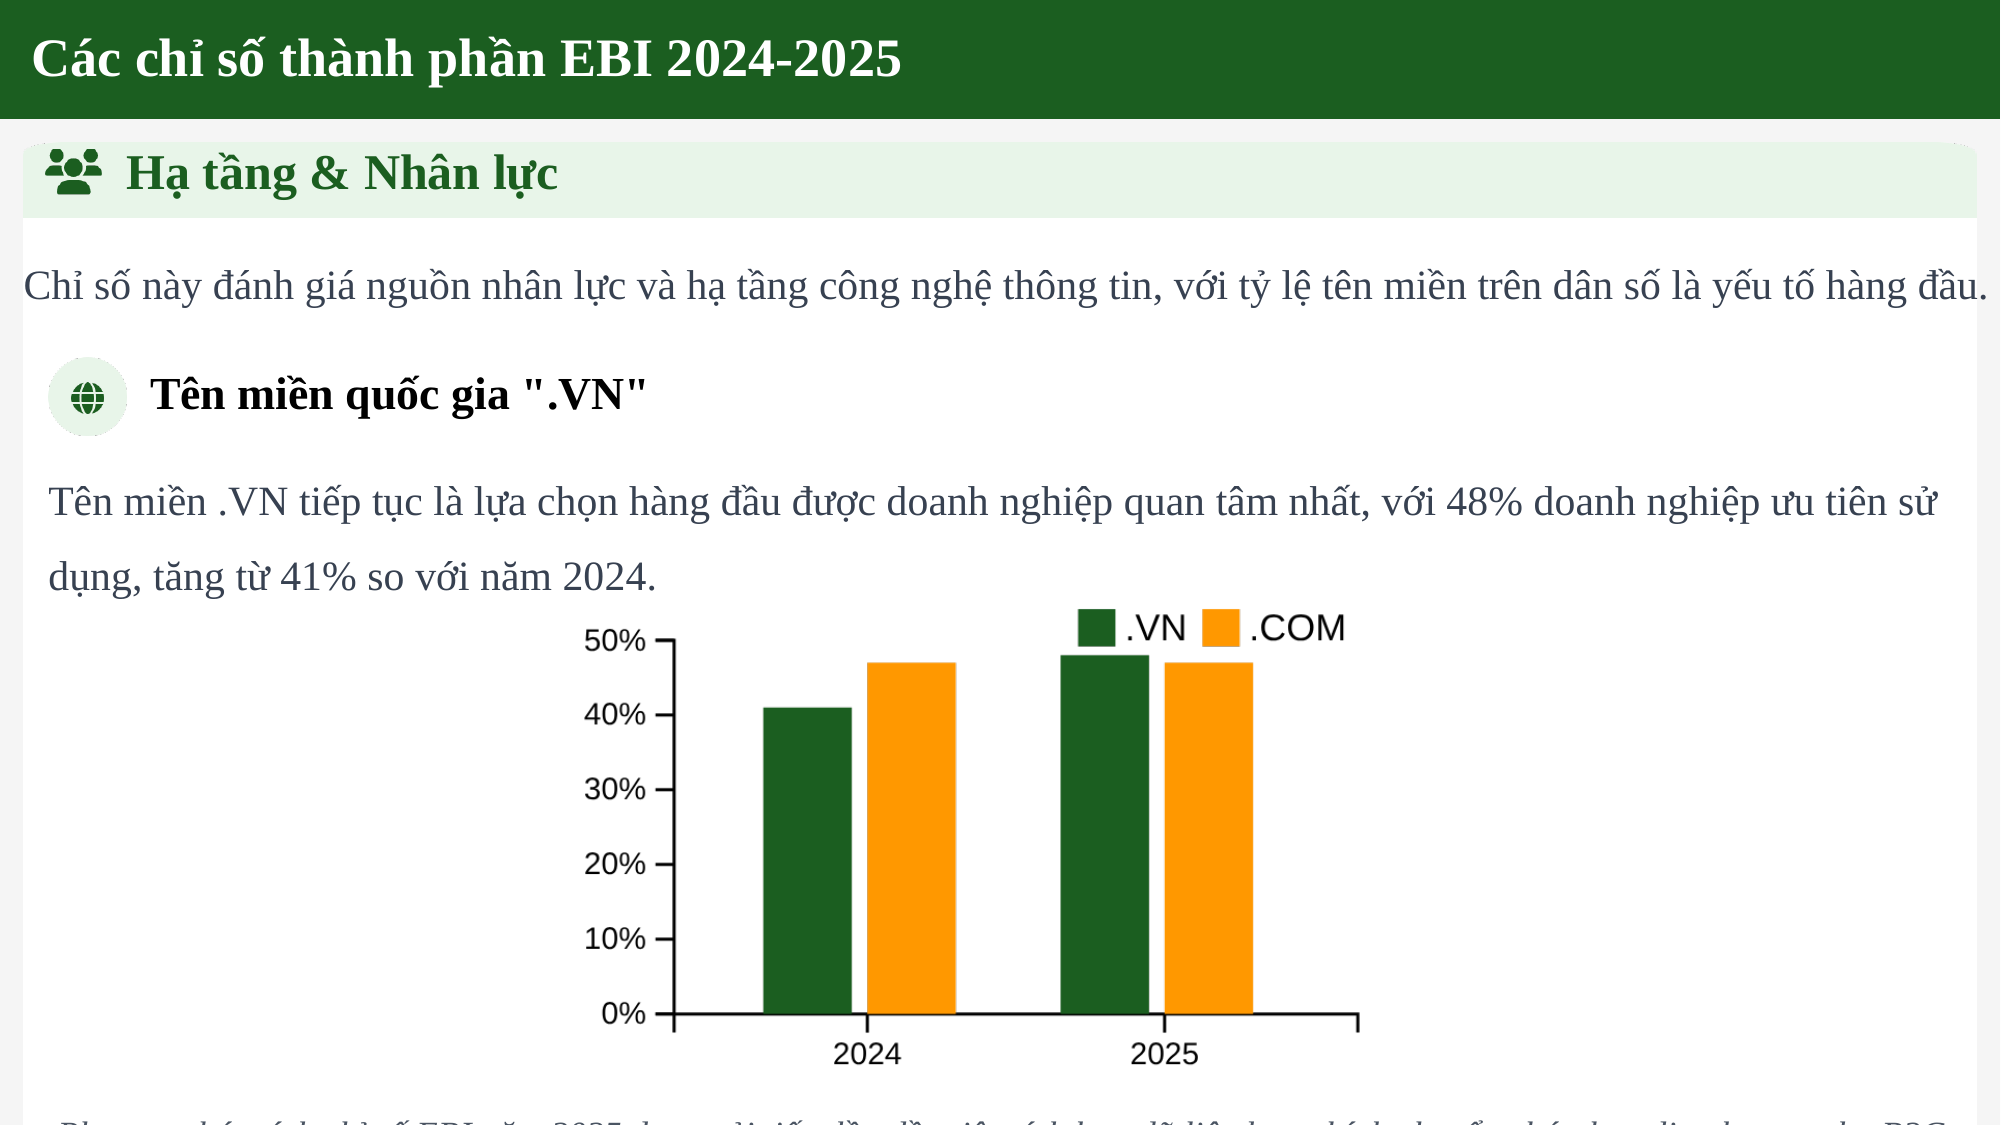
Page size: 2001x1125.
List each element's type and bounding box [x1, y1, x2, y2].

text_box [48, 357, 127, 436]
picture [0, 0, 2001, 1125]
